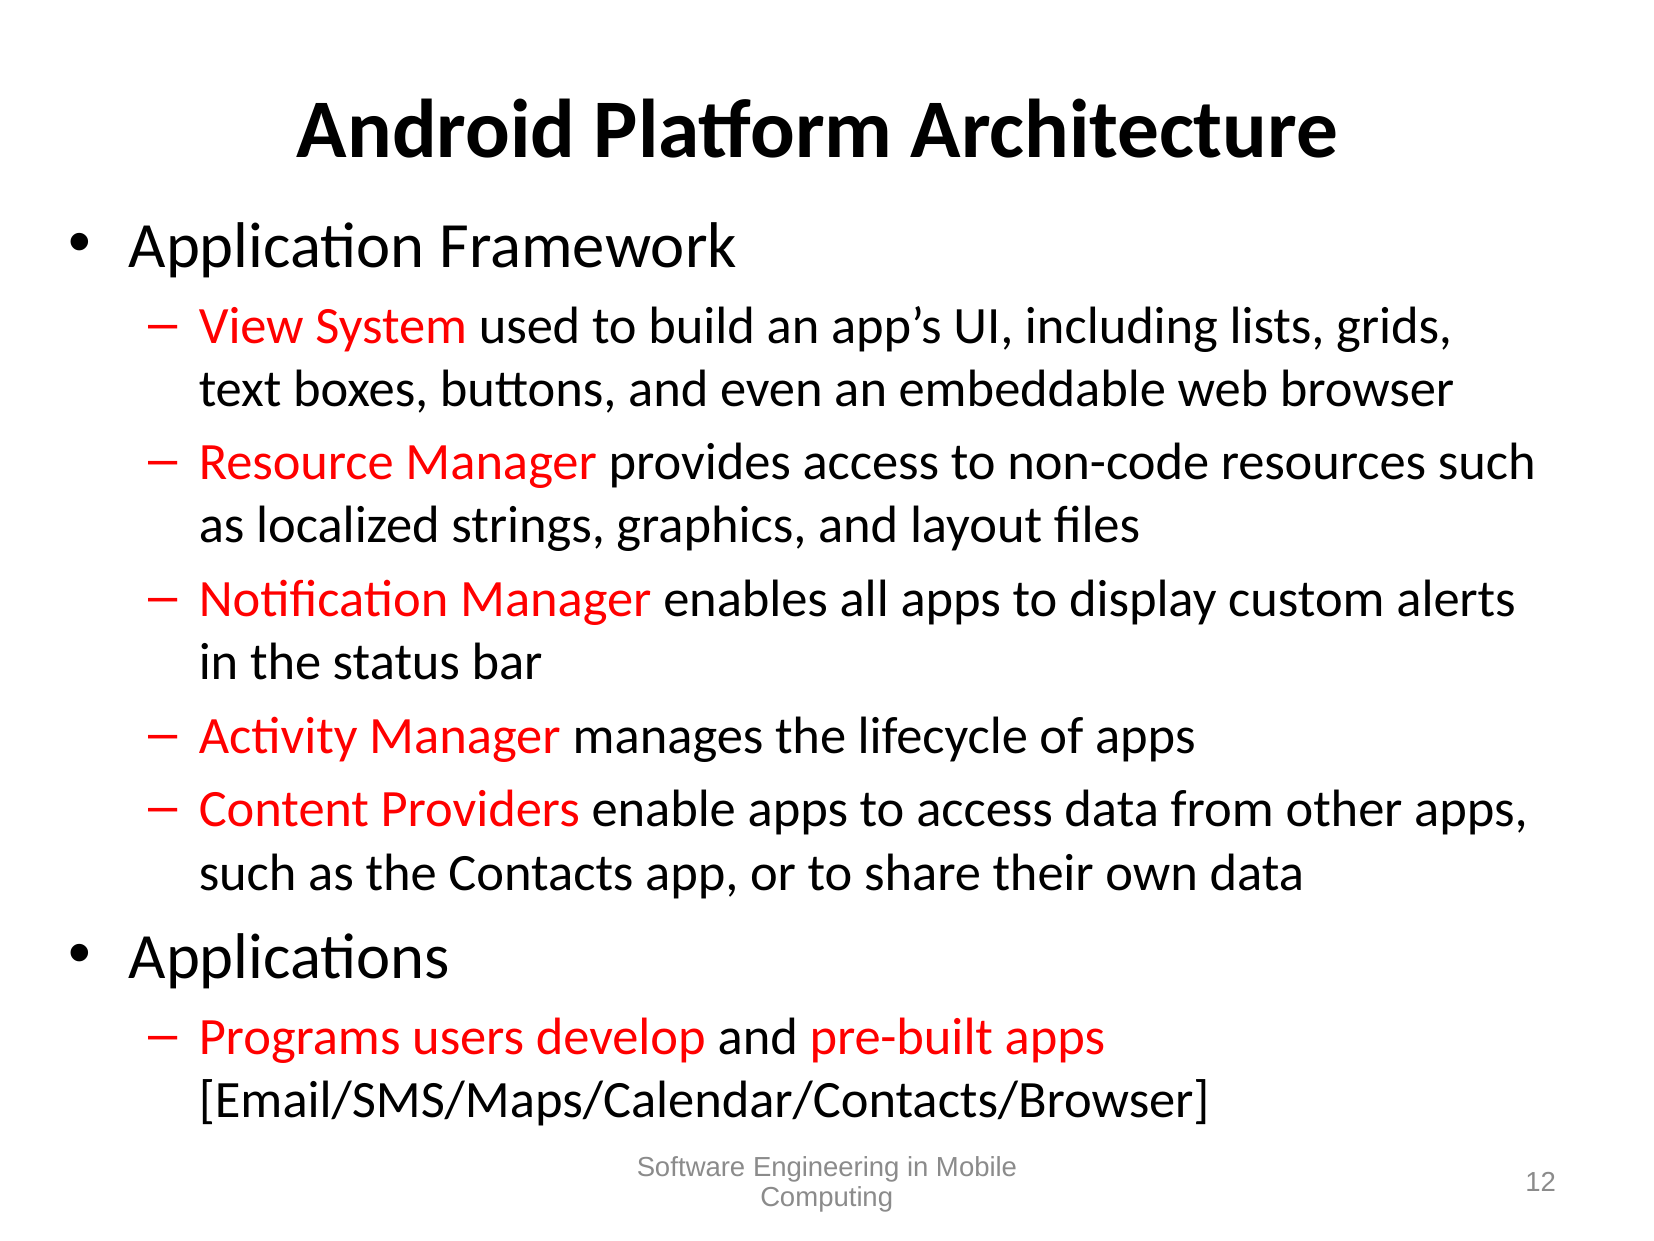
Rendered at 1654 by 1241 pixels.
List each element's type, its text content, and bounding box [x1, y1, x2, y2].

slide_number 12 [1185, 1149, 1571, 1216]
footer Software Engineering in Mobile Computing [564, 1149, 1089, 1216]
list Application Framework View System used to build an app’s UI, including lists, grids, text boxes, buttons, and even an embeddable web browser Resource Manager provides access to non-code resources such as localized strings, graphics, and layout files Notification Manager enables all apps to display custom alerts in the status bar Activity Manager manages the lifecycle of apps Content Providers enable apps to access data from other apps, such as the Contacts app, or to share their own data Applications Programs users develop and pre-built apps [Email/SMS/Maps/Calendar/Contacts/Browser] [53, 194, 1554, 1140]
title Android Platform Architecture [82, 49, 1554, 194]
